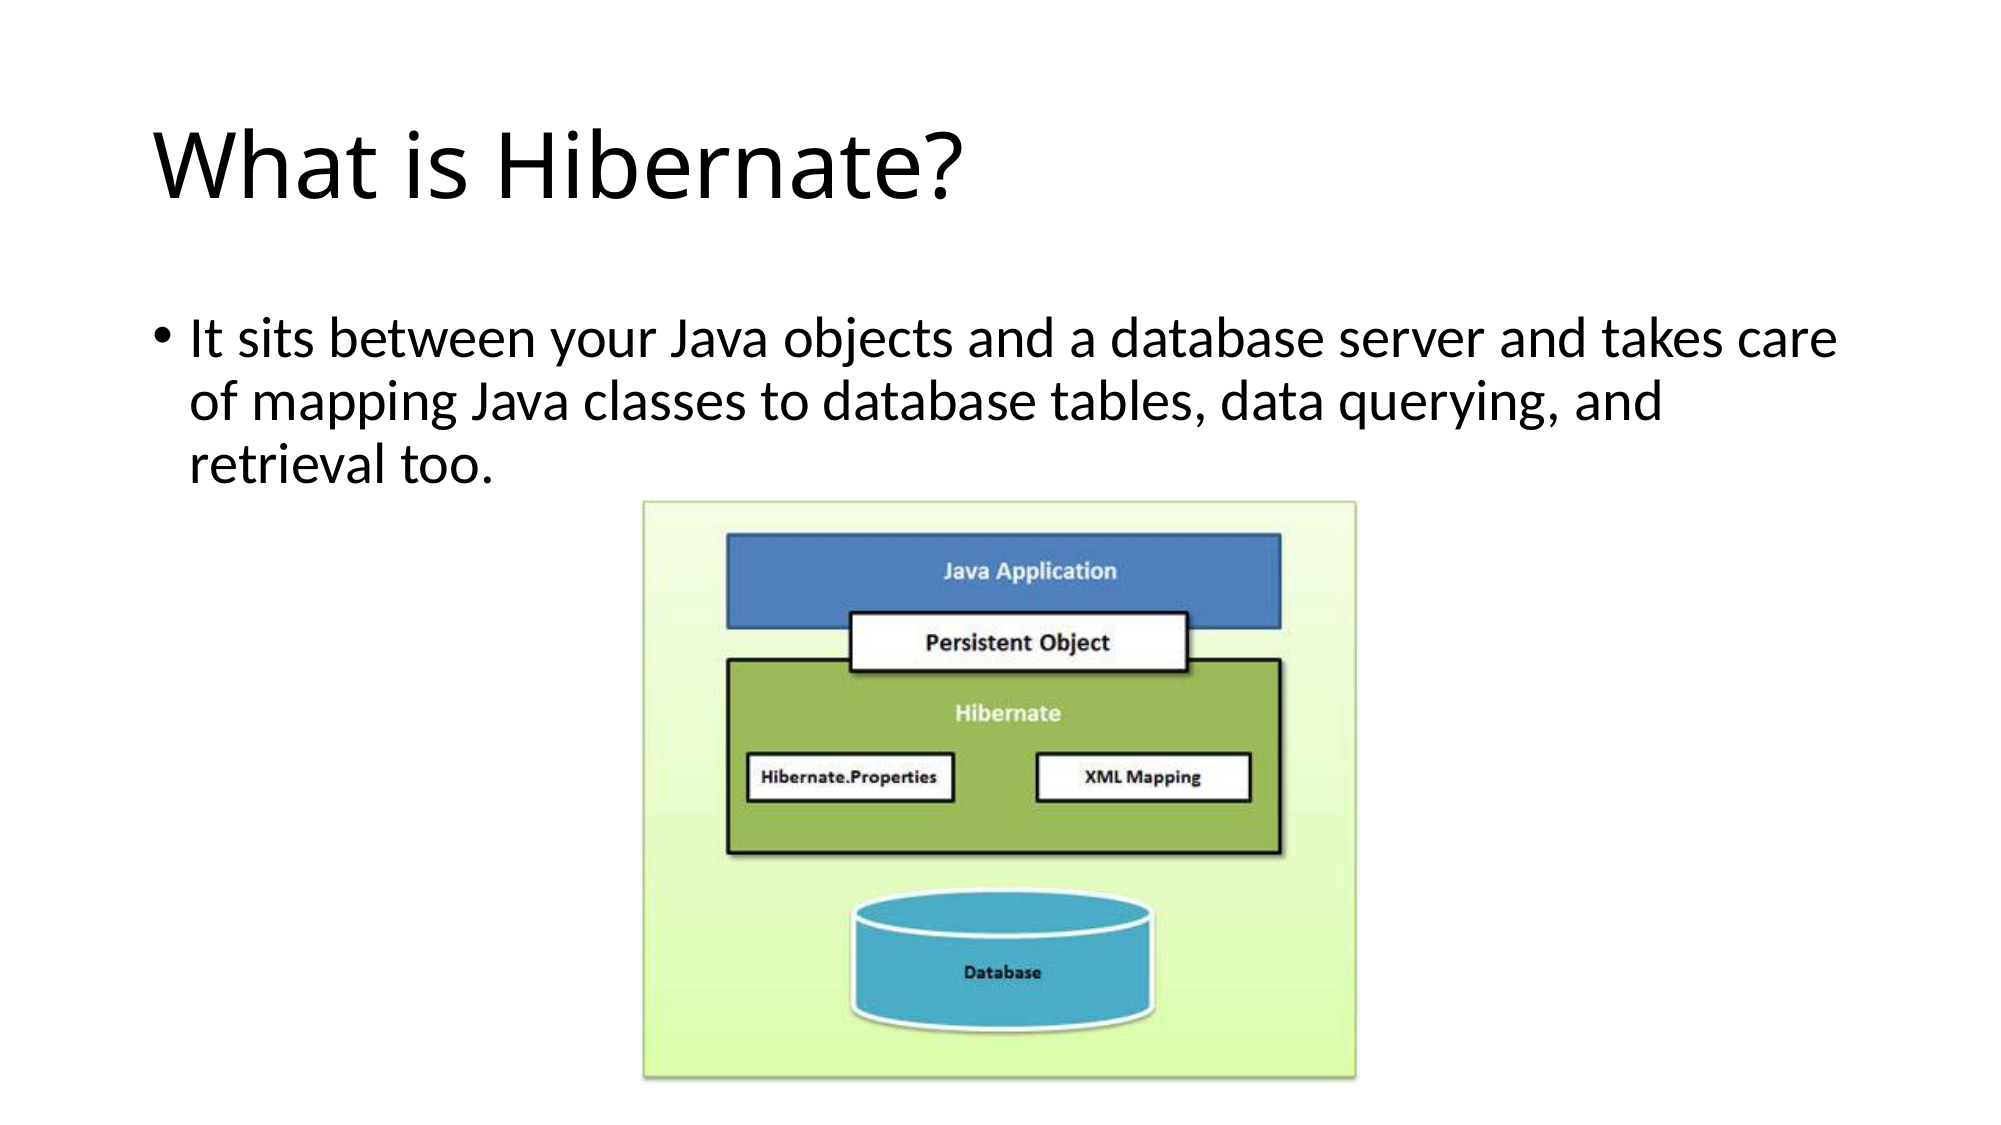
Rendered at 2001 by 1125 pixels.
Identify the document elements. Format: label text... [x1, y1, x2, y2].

title What is Hibernate? [137, 59, 1863, 278]
picture [640, 500, 1360, 1085]
list It sits between your Java objects and a database server and takes care of mapping Java classes to database tables, data querying, and retrieval too. [137, 299, 1863, 1014]
